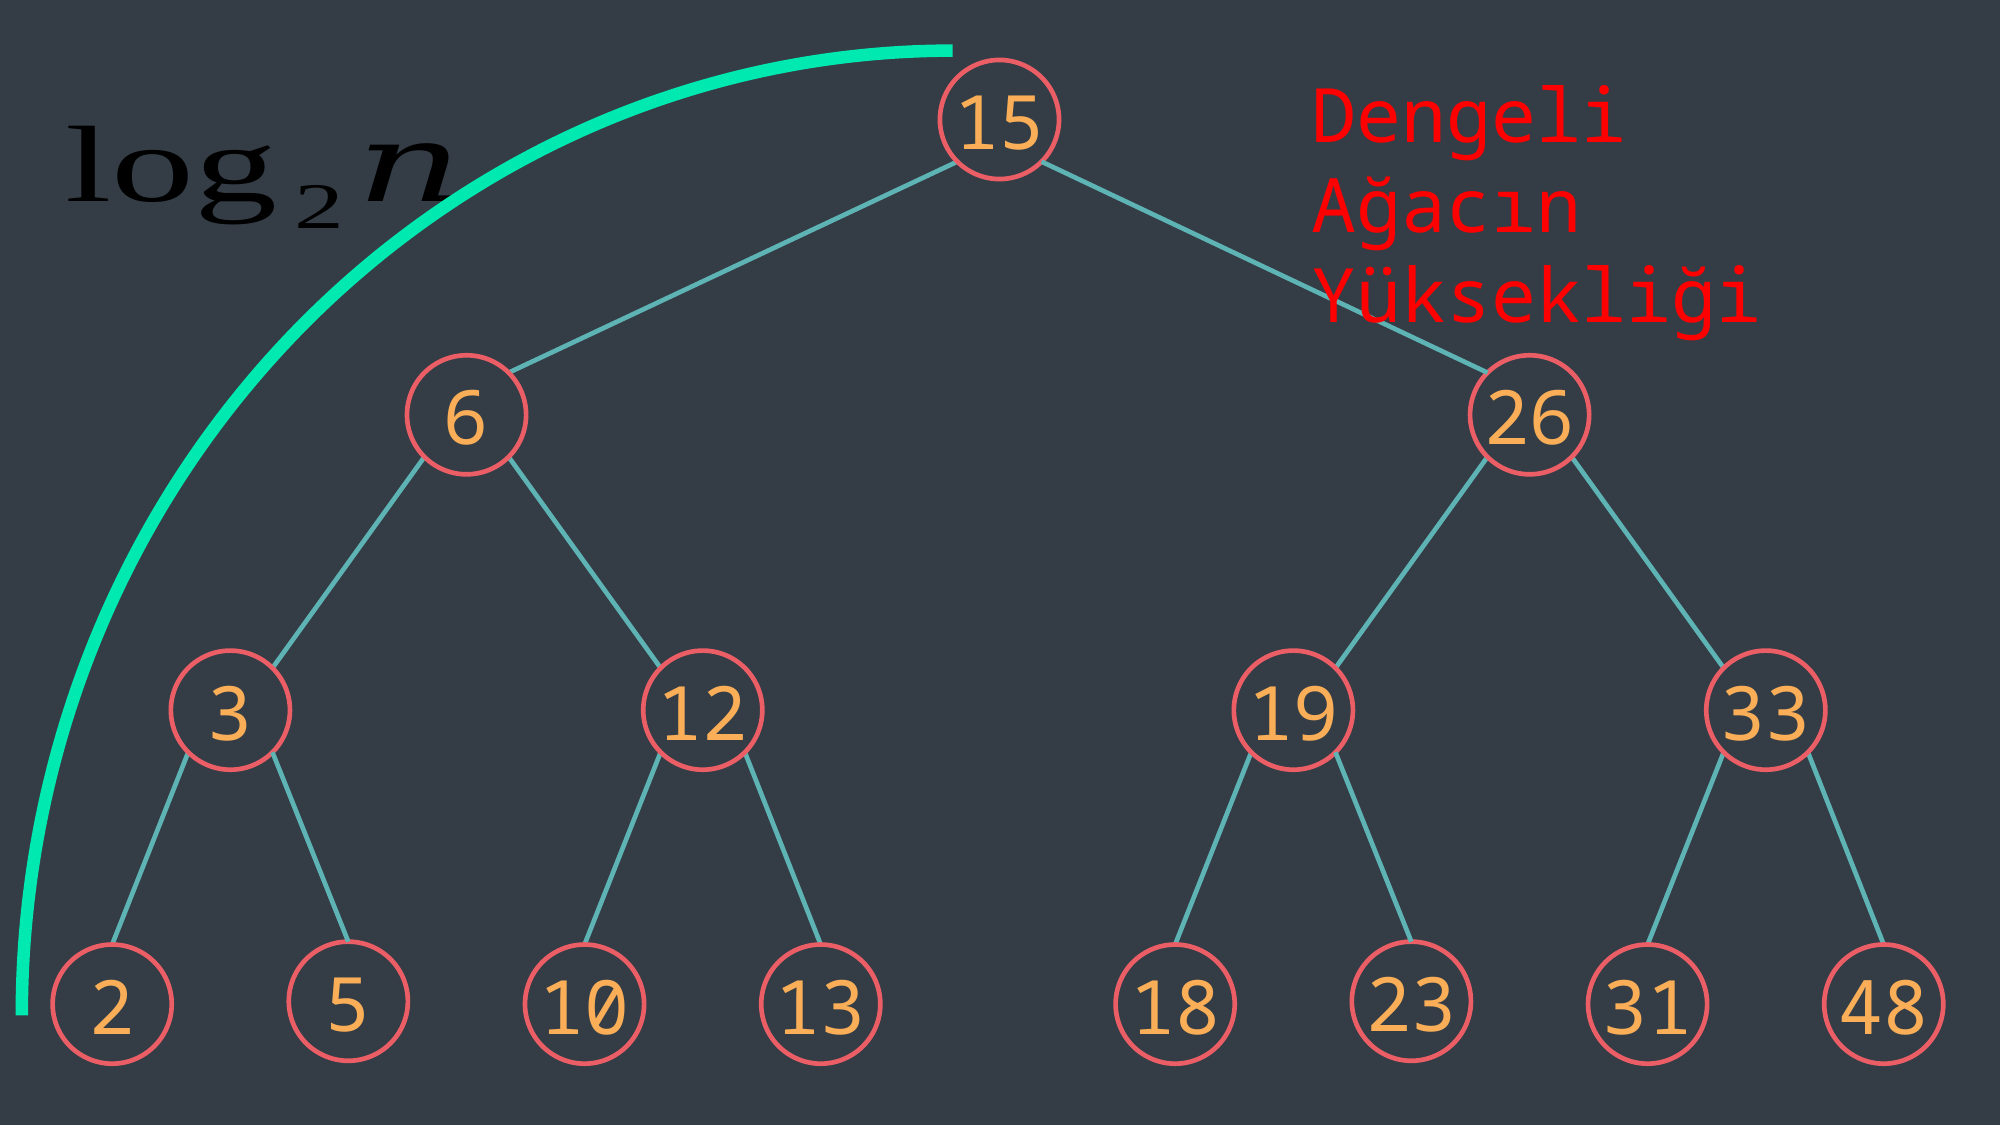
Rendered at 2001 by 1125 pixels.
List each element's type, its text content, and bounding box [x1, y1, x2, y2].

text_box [272, 752, 349, 942]
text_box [112, 752, 189, 945]
text_box 18 [1114, 943, 1236, 1065]
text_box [508, 456, 661, 669]
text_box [744, 752, 821, 945]
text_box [508, 161, 958, 373]
text_box 23 [1350, 940, 1472, 1062]
text_box 48 [1823, 943, 1945, 1065]
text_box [1041, 161, 1488, 373]
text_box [1335, 456, 1488, 669]
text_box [1647, 752, 1724, 945]
text_box [519, 50, 953, 161]
text_box 26 [1469, 354, 1591, 476]
text_box 33 [1705, 649, 1827, 771]
text_box 10 [525, 1016, 644, 1065]
text_box [21, 167, 953, 1016]
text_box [1335, 752, 1412, 942]
text_box 2 [52, 1016, 172, 1065]
text_box 19 [1232, 649, 1354, 771]
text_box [1175, 752, 1252, 945]
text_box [1807, 752, 1884, 945]
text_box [584, 752, 661, 945]
text_box Dengeli Ağacın Yüksekliği [1296, 59, 1915, 345]
text_box 15 [953, 58, 1061, 181]
text_box 5 [289, 1016, 408, 1062]
text_box 13 [761, 1016, 881, 1065]
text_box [1571, 456, 1724, 669]
text_box 31 [1587, 943, 1709, 1065]
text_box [272, 456, 425, 669]
